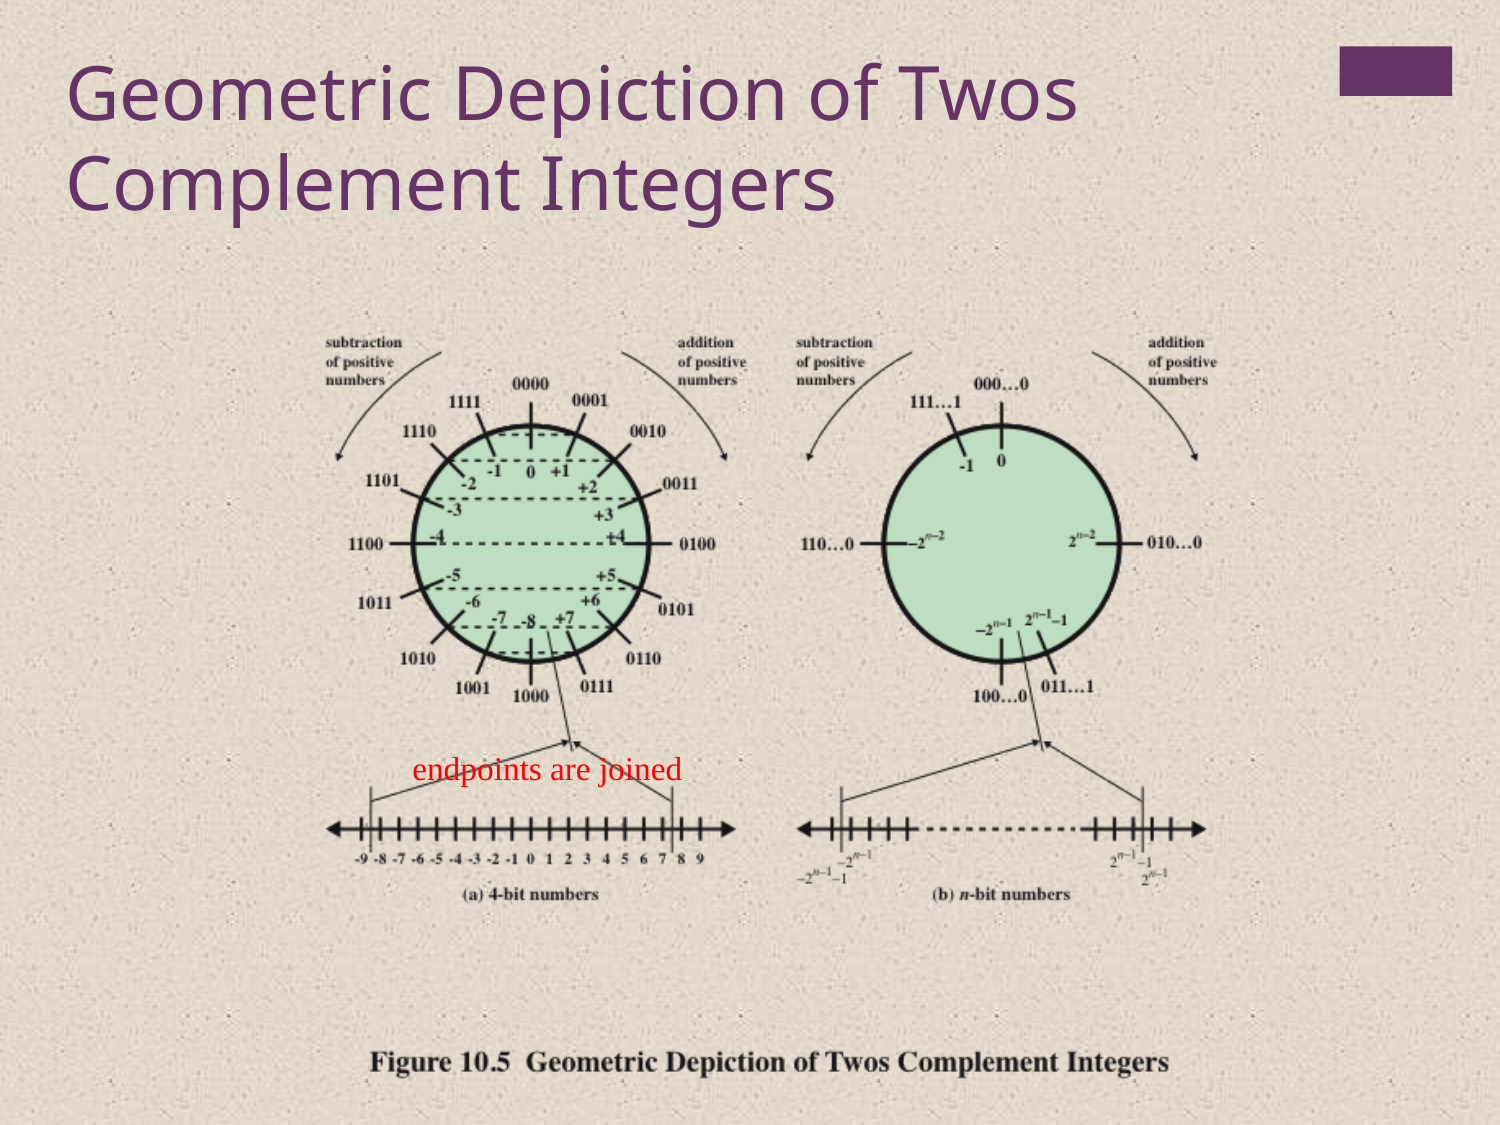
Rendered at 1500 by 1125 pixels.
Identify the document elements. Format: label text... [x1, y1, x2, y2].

title Geometric Depiction of Twos Complement Integers [50, 37, 1290, 221]
picture [0, 0, 1500, 1125]
